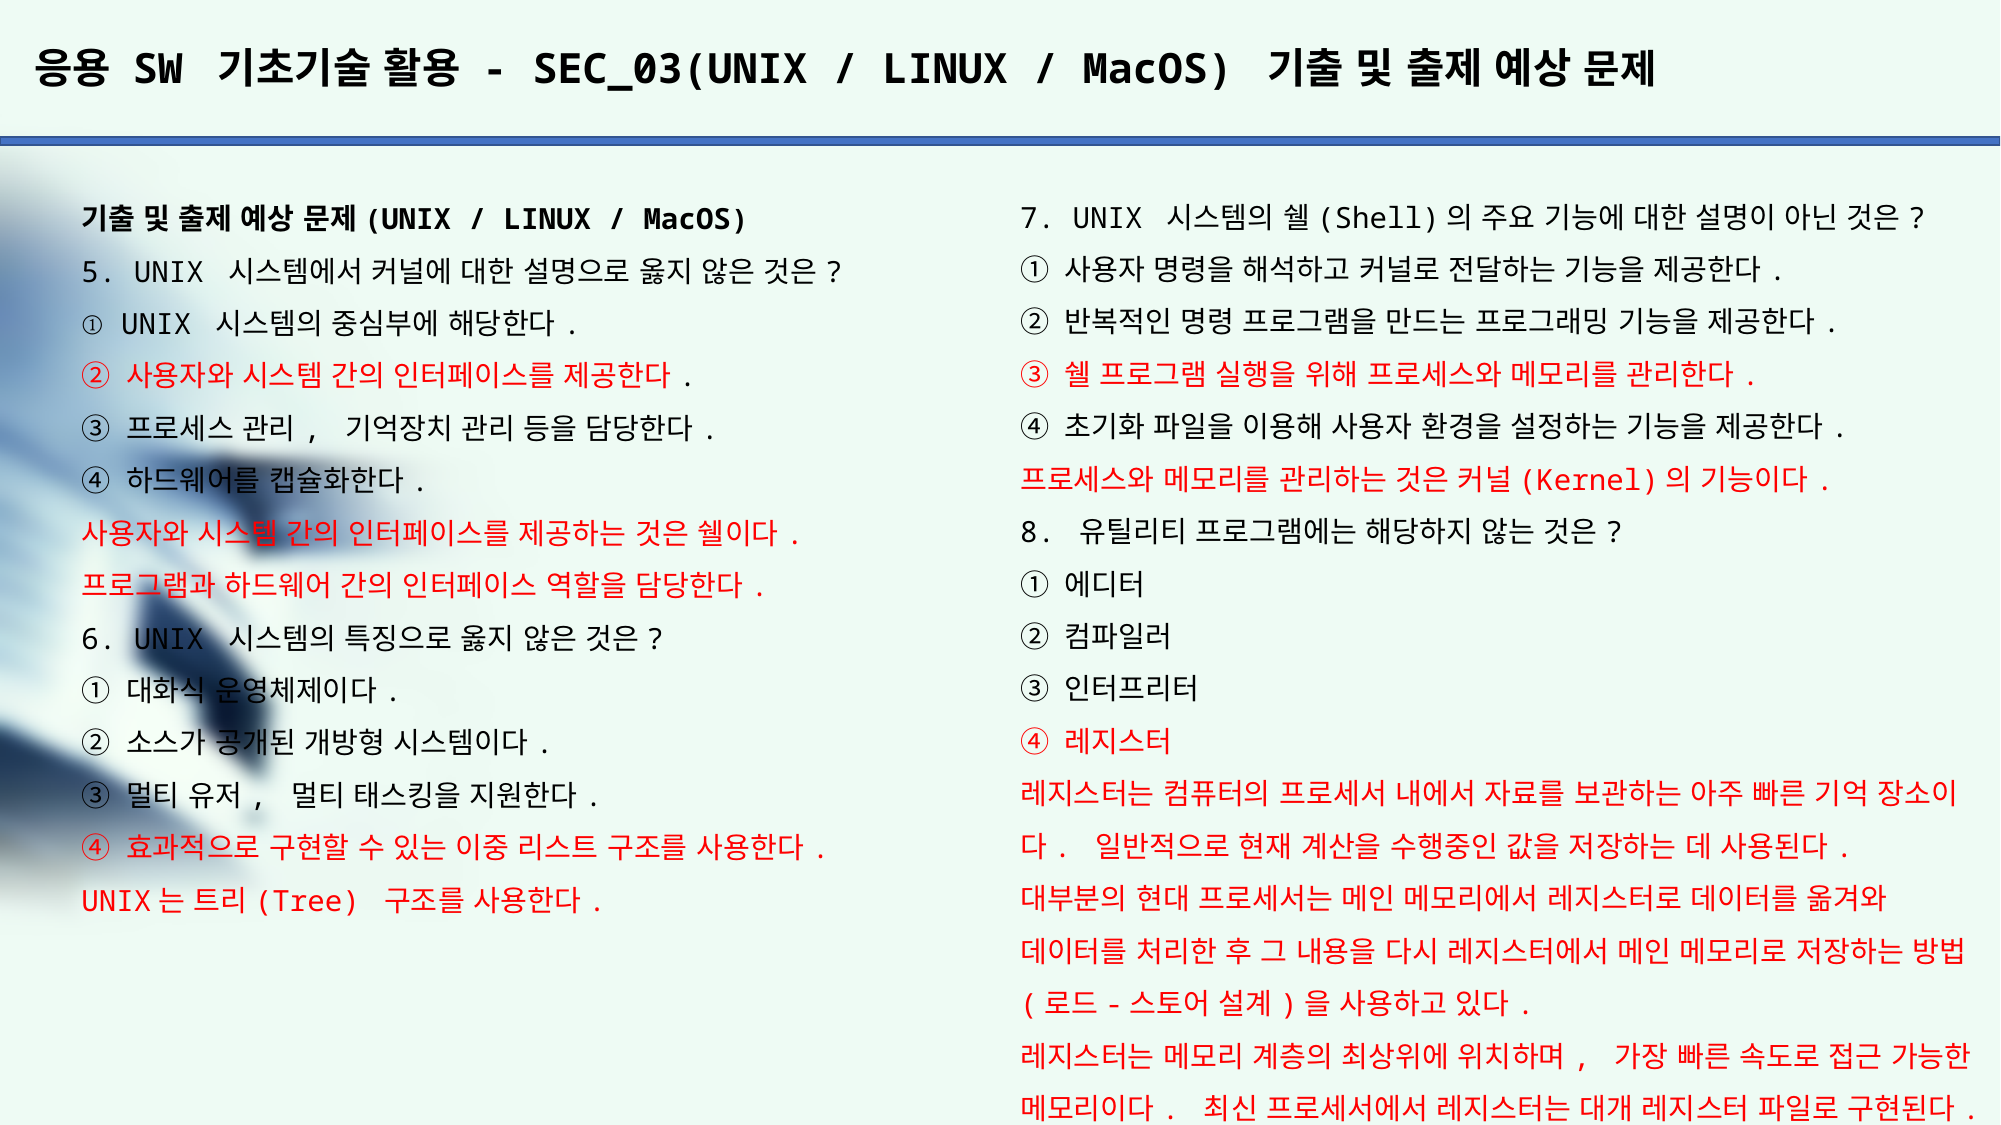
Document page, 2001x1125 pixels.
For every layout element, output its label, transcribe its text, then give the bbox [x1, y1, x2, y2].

picture [0, 146, 2000, 1125]
picture [0, 0, 2000, 136]
text_box 기출 및 출제 예상 문제(UNIX / LINUX / MacOS) 5. UNIX 시스템에서 커널에 대한 설명으로 옳지 않은 것은? ① UNIX 시스템의 중심부에 해당한다. ② 사용자와 시스템 간의 인터페이스를 제공한다. ③ 프로세스 관리, 기억장치 관리 등을 담당한다. ④ 하드웨어를 캡슐화한다. 사용자와 시스템 간의 인터페이스를 제공하는 것은 쉘이다. 프로그램과 하드웨어 간의 인터페이스 역할을 담당한다. 6. UNIX 시스템의 특징으로 옳지 않은 것은? ① 대화식 운영체제이다. ② 소스가 공개된 개방형 시스템이다. ③ 멀티 유저, 멀티 태스킹을 지원한다. ④ 효과적으로 구현할 수 있는 이중 리스트 구조를 사용한다. UNIX는 트리(Tree) 구조를 사용한다. [66, 175, 1000, 925]
title 응용 SW 기초기술 활용 - SEC_03(UNIX / LINUX / MacOS) 기출 및 출제 예상 문제 [19, 14, 1993, 126]
text_box 7. UNIX 시스템의 쉘(Shell)의 주요 기능에 대한 설명이 아닌 것은? ① 사용자 명령을 해석하고 커널로 전달하는 기능을 제공한다. ② 반복적인 명령 프로그램을 만드는 프로그래밍 기능을 제공한다. ③ 쉘 프로그램 실행을 위해 프로세스와 메모리를 관리한다. ④ 초기화 파일을 이용해 사용자 환경을 설정하는 기능을 제공한다. 프로세스와 메모리를 관리하는 것은 커널(Kernel)의 기능이다. 8. 유틸리티 프로그램에는 해당하지 않는 것은? ① 에디터 ② 컴파일러 ③ 인터프리터 ④ 레지스터 레지스터는 컴퓨터의 프로세서 내에서 자료를 보관하는 아주 빠른 기억 장소이다. 일반적으로 현재 계산을 수행중인 값을 저장하는 데 사용된다. 대부분의 현대 프로세서는 메인 메모리에서 레지스터로 데이터를 옮겨와 데이터를 처리한 후 그 내용을 다시 레지스터에서 메인 메모리로 저장하는 방법(로드-스토어 설계)을 사용하고 있다. 레지스터는 메모리 계층의 최상위에 위치하며, 가장 빠른 속도로 접근 가능한 메모리이다. 최신 프로세서에서 레지스터는 대개 레지스터 파일로 구현된다. [1005, 174, 2000, 1125]
